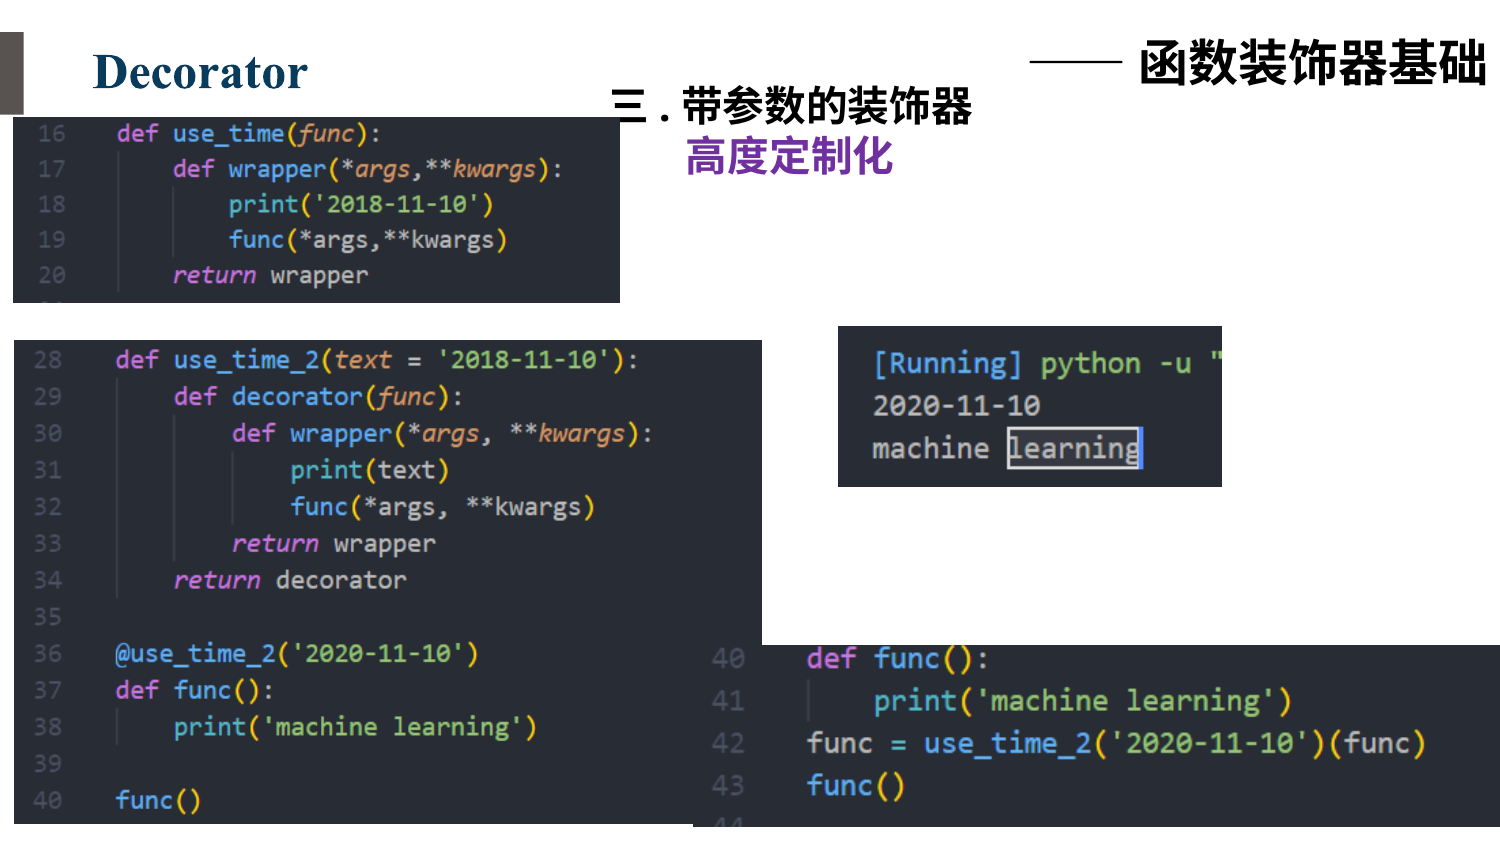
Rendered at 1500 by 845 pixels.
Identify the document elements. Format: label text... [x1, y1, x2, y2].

text_box [173, 64, 196, 89]
picture [838, 326, 1222, 487]
picture [13, 117, 620, 303]
text_box [288, 64, 308, 89]
text_box [245, 56, 261, 89]
text_box 三.带参数的装饰器 高度定制化 [401, 71, 1180, 306]
text_box [39, 27, 404, 116]
text_box [263, 64, 285, 89]
text_box ——函数装饰器基础 [1011, 23, 1500, 68]
text_box [199, 64, 219, 89]
text_box [130, 64, 150, 89]
picture [13, 340, 1500, 828]
text_box [221, 64, 244, 89]
text_box [152, 64, 172, 89]
text_box [93, 54, 127, 89]
